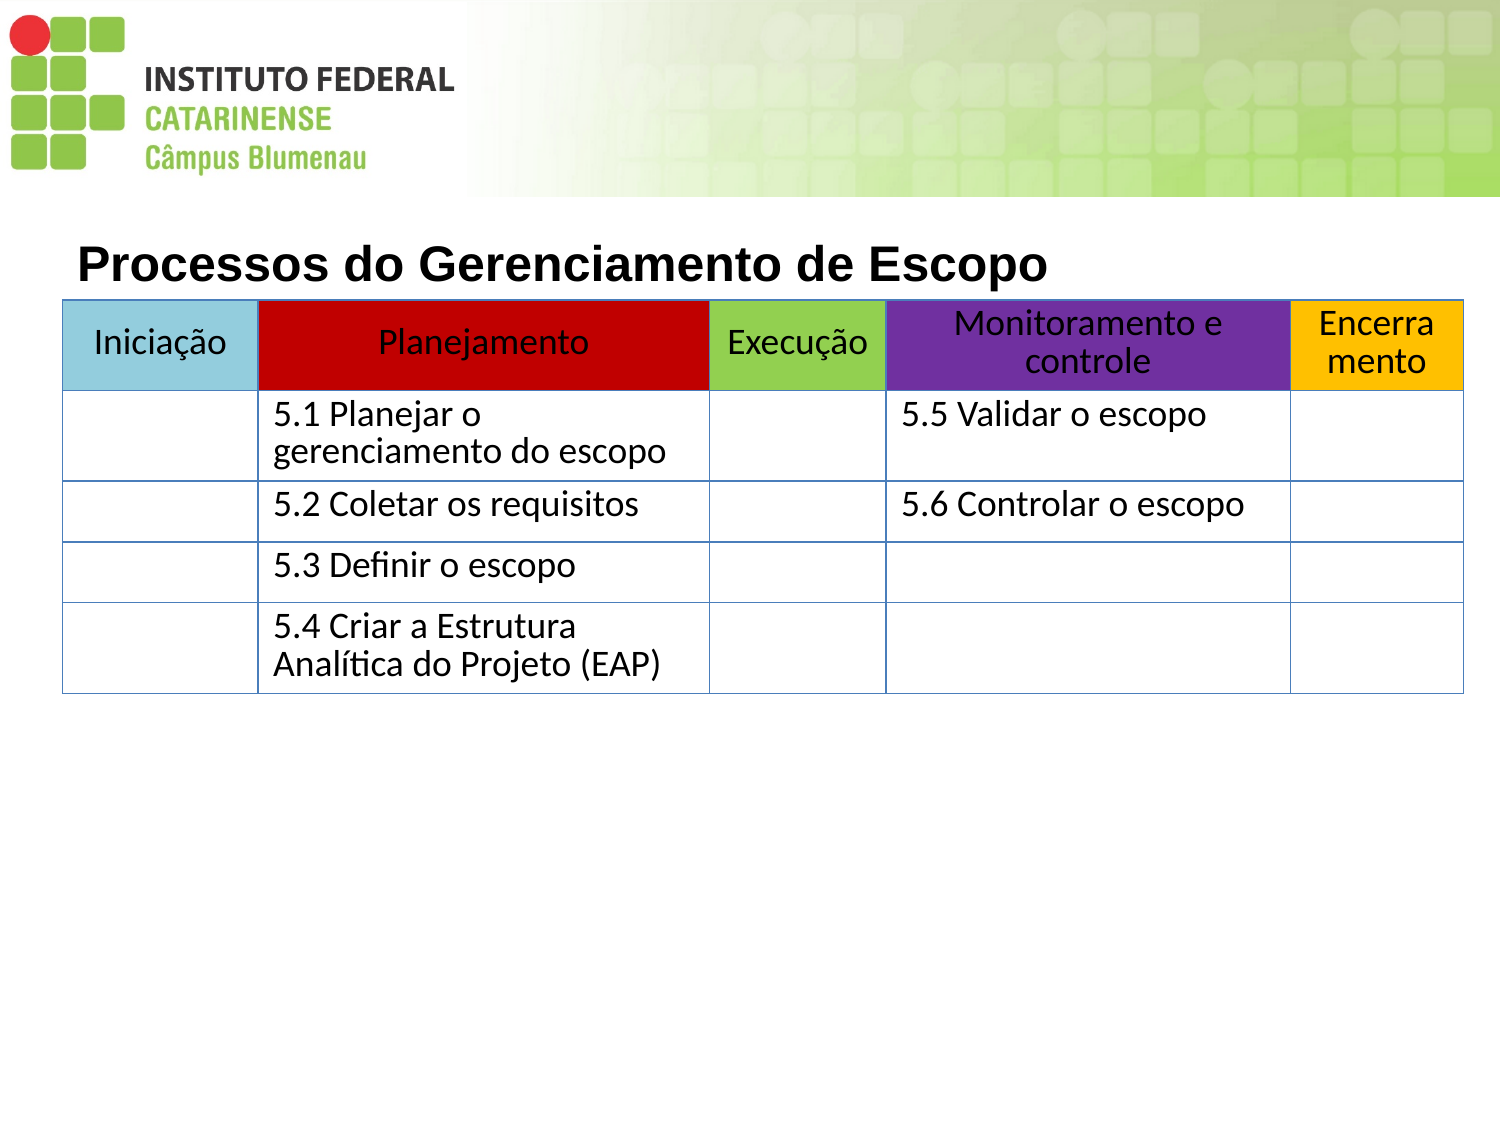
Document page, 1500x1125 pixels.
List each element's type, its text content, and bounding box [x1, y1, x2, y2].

table_cell 5.3 Definir o escopo [259, 543, 709, 602]
table_cell [710, 391, 885, 480]
table_header Planejamento [259, 301, 709, 390]
table_cell 5.6 Controlar o escopo [887, 482, 1290, 541]
table_cell [710, 543, 885, 602]
text_box Processos do Gerenciamento de Escopo [62, 224, 699, 299]
table_header Encerramento [1291, 301, 1463, 390]
table_cell 5.4 Criar a Estrutura Analítica do Projeto (EAP) [259, 603, 709, 693]
table_cell [63, 603, 257, 693]
picture [0, 0, 1500, 197]
table_cell [887, 603, 1290, 693]
table_cell 5.5 Validar o escopo [887, 391, 1290, 480]
table_header Execução [710, 301, 885, 390]
table_cell [710, 482, 885, 541]
table_cell [63, 543, 257, 602]
table_header Iniciação [63, 301, 257, 390]
table_cell [1291, 482, 1463, 541]
table_cell 5.2 Coletar os requisitos [259, 482, 709, 541]
table_cell [63, 482, 257, 541]
table_header Monitoramento e controle [887, 301, 1290, 390]
table_cell 5.1 Planejar o gerenciamento do escopo [259, 391, 709, 480]
table_cell [710, 603, 885, 693]
table_cell [887, 543, 1290, 602]
table_cell [63, 391, 257, 480]
table_cell [1291, 543, 1463, 602]
table_cell [1291, 391, 1463, 480]
table_cell [1291, 603, 1463, 693]
